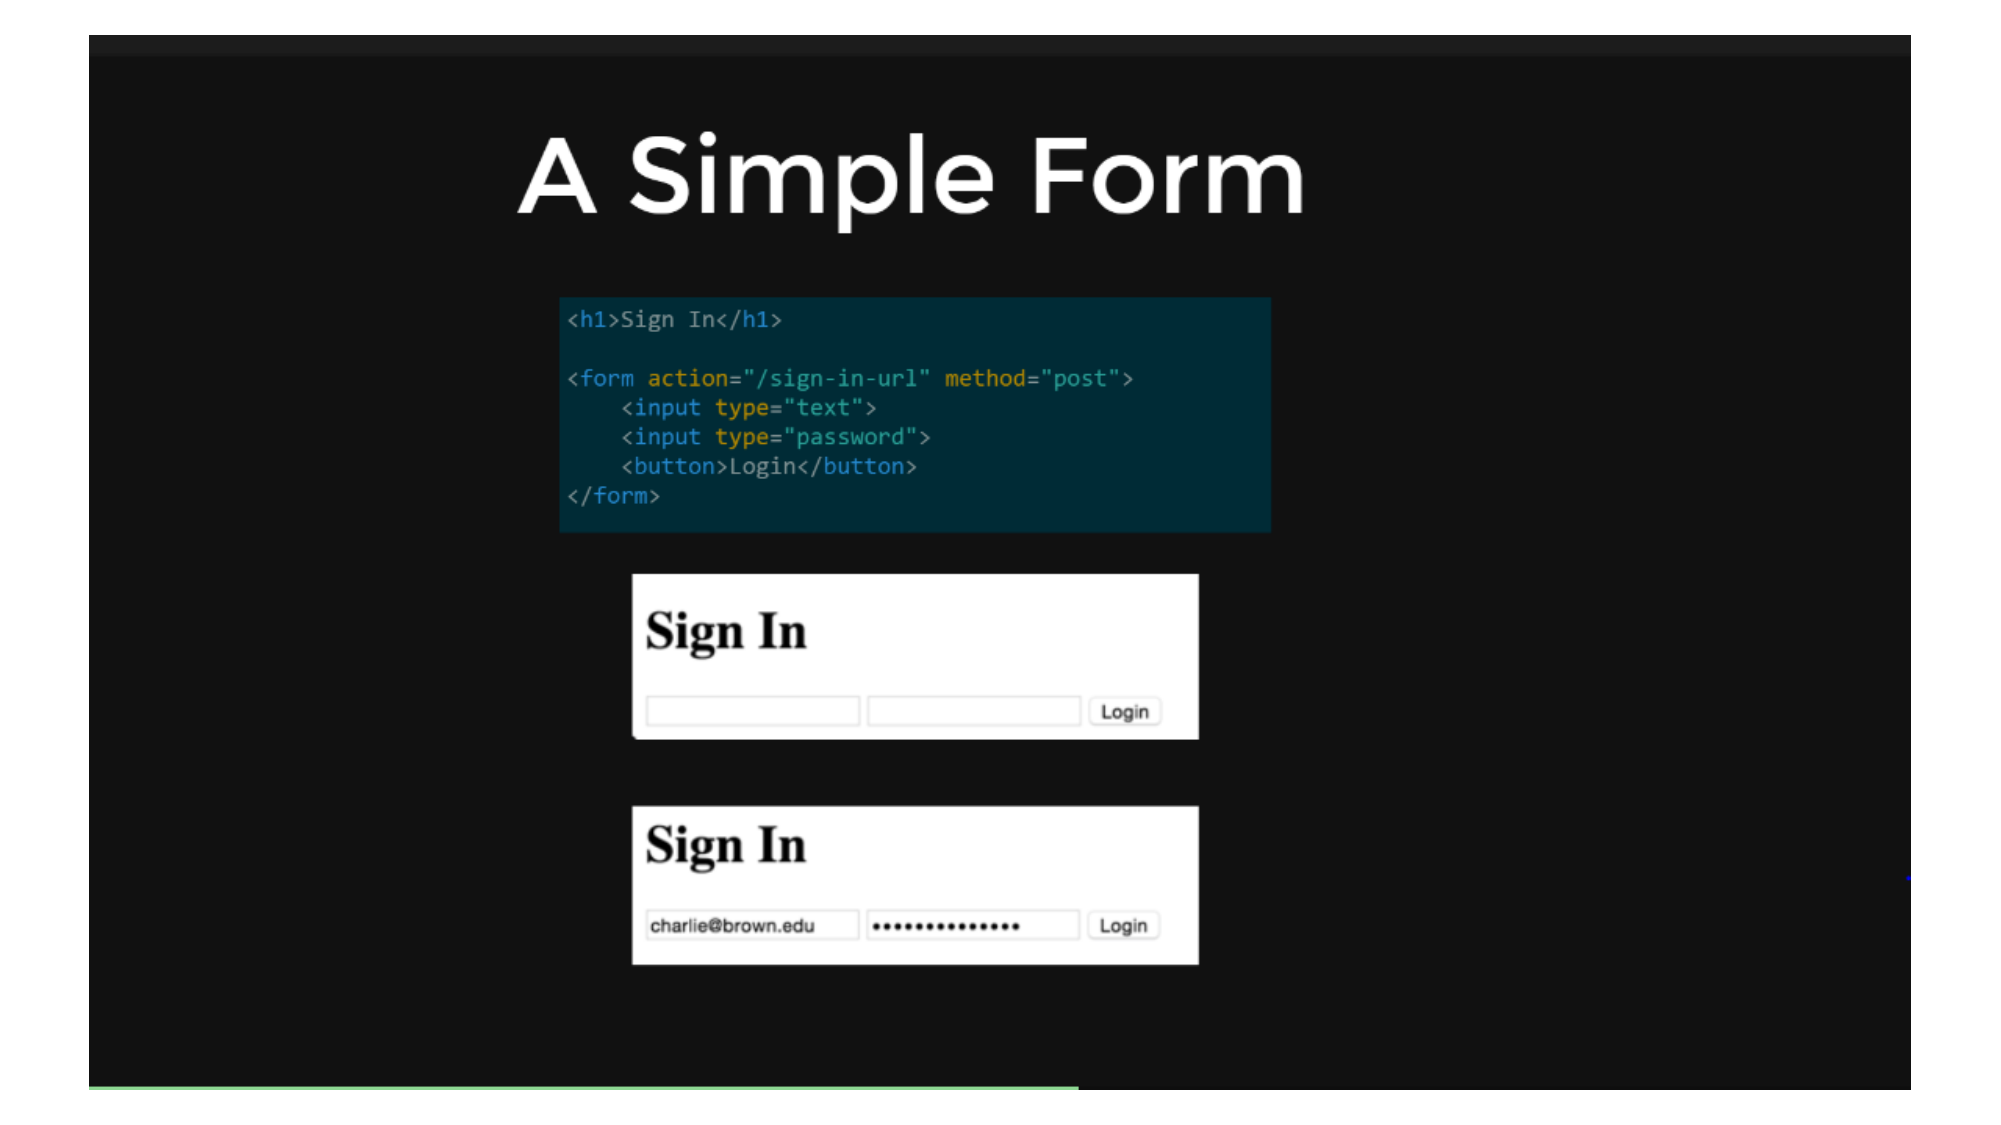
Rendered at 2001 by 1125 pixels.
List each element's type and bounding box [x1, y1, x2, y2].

picture [89, 35, 1911, 1090]
